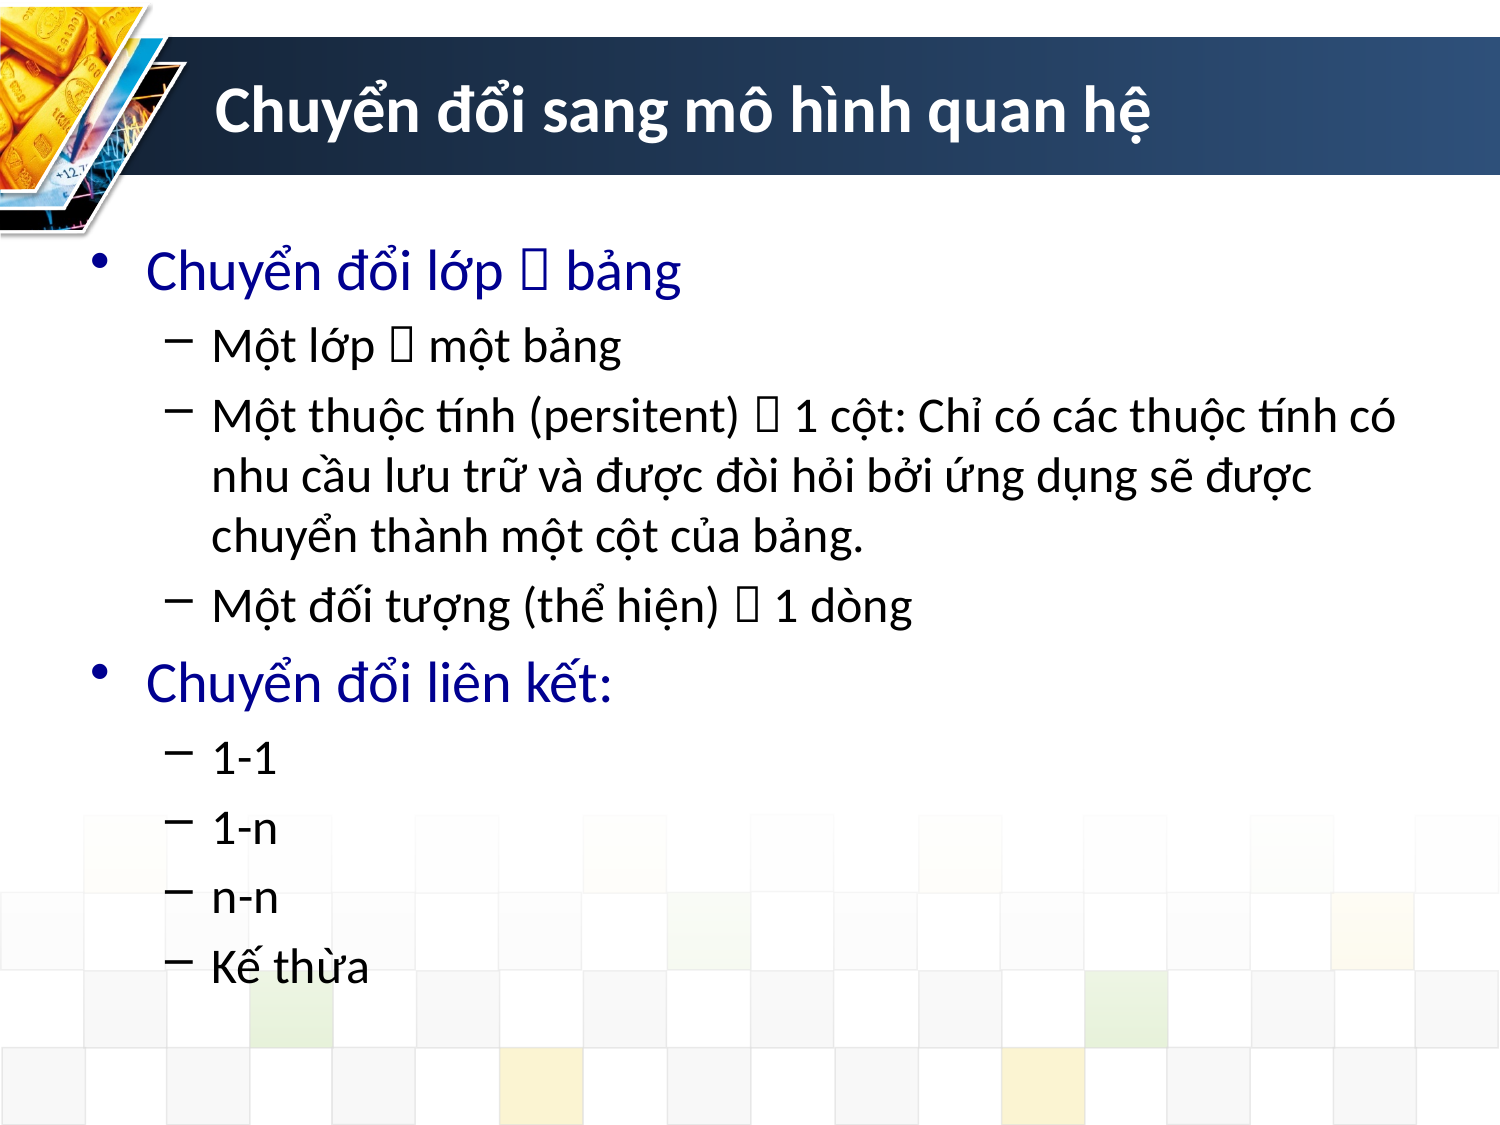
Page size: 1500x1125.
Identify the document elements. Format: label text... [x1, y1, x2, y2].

title Chuyển đổi sang mô hình quan hệ [200, 37, 1499, 175]
list Chuyển đổi lớp  bảng Một lớp  một bảng Một thuộc tính (persitent)  1 cột: Chỉ có các thuộc tính có nhu cầu lưu trữ và được đòi hỏi bởi ứng dụng sẽ được chuyển thành một cột của bảng. Một đối tượng (thể hiện)  1 dòng Chuyển đổi liên kết: 1-1 1-n n-n Kế thừa [75, 224, 1425, 1038]
picture [0, 0, 190, 243]
